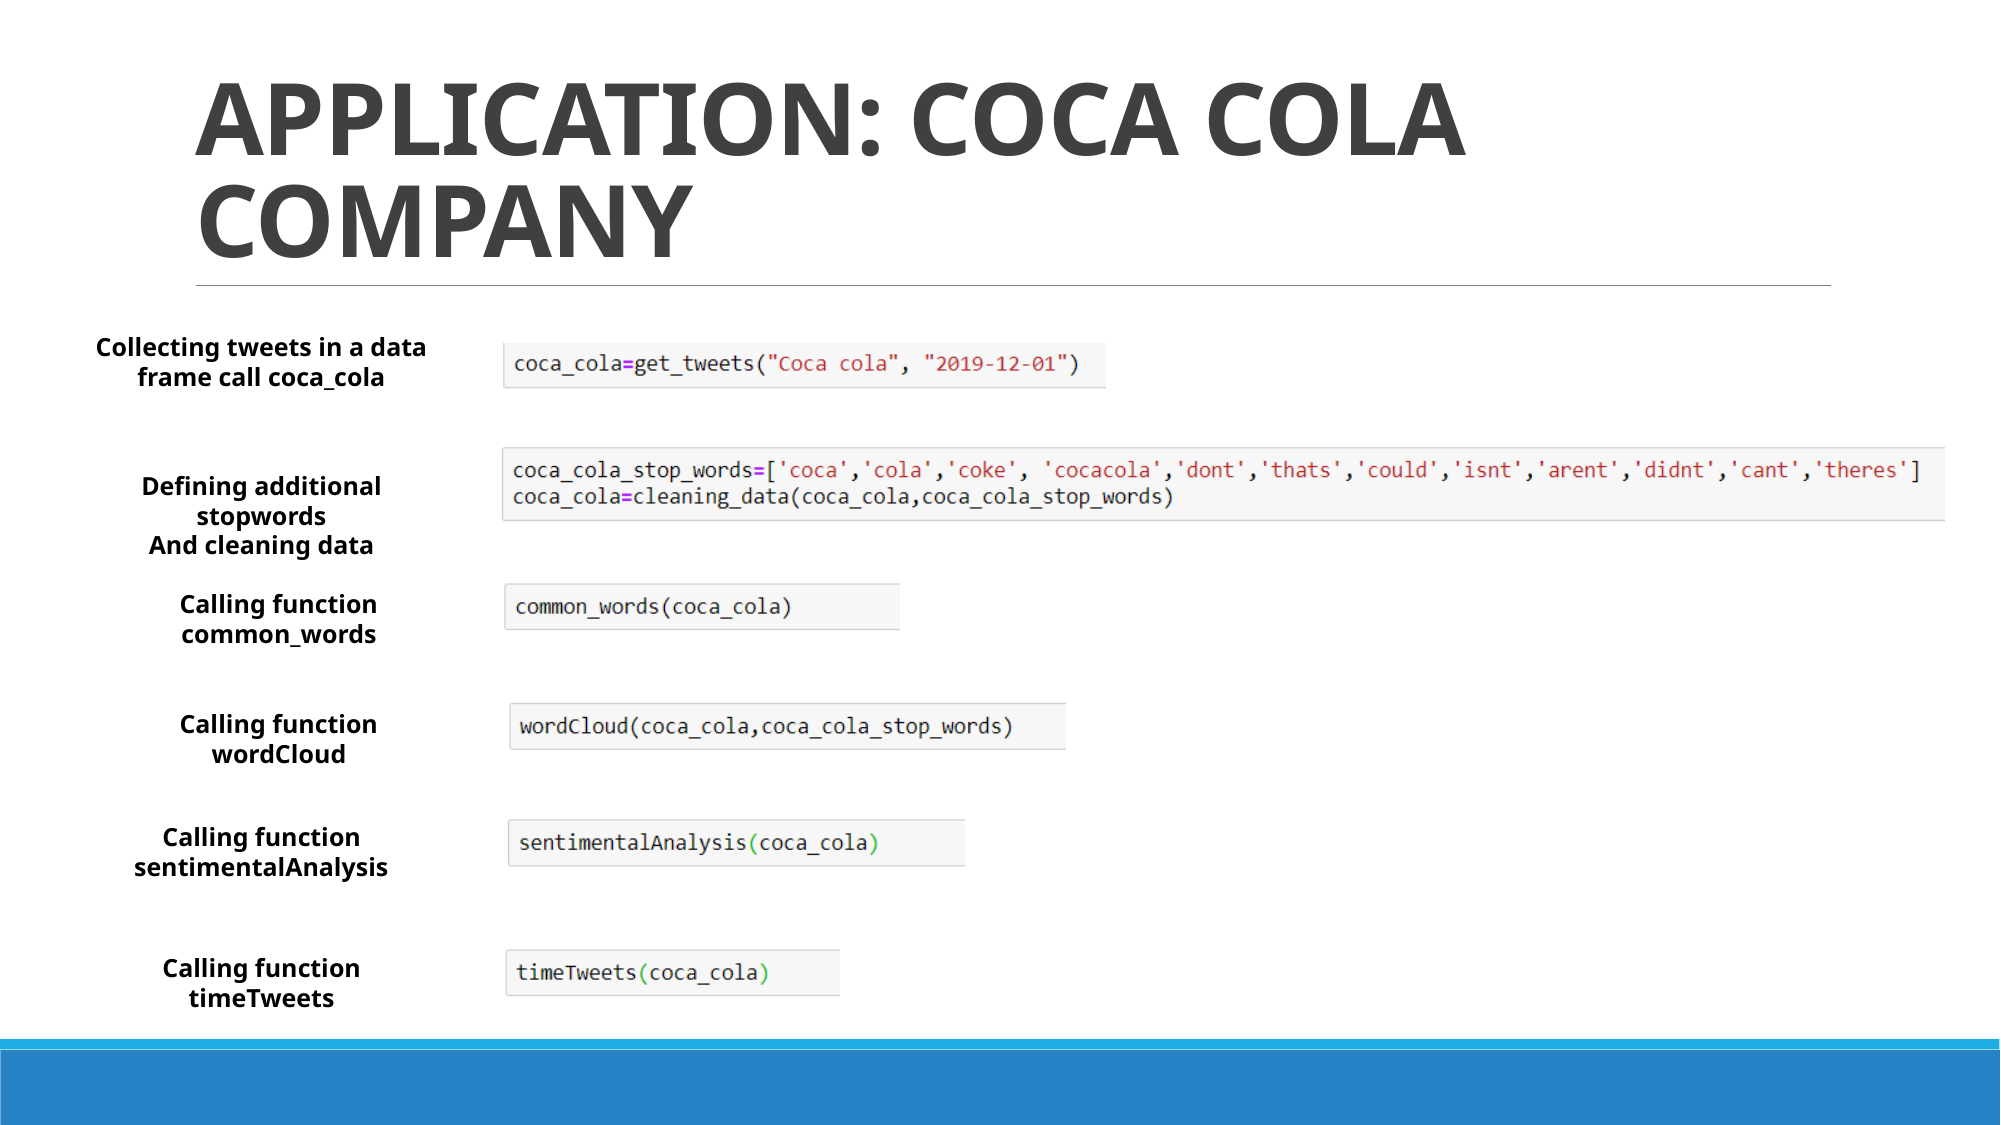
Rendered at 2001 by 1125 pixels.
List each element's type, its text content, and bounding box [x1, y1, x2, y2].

text_box Calling function wordCloud [97, 700, 461, 776]
text_box Calling function timeTweets [80, 945, 444, 1020]
text_box Collecting tweets in a data frame call coca_cola [80, 324, 444, 399]
text_box Calling function common_words [97, 581, 461, 656]
picture [497, 941, 840, 1001]
picture [498, 813, 966, 874]
text_box Calling function sentimentalAnalysis [80, 813, 444, 889]
picture [497, 580, 900, 635]
picture [497, 342, 1106, 397]
title APPLICATION: COCA COLA COMPANY [180, 47, 1830, 285]
text_box Defining additional stopwords And cleaning data [80, 462, 444, 568]
picture [497, 435, 1945, 536]
picture [497, 688, 1066, 759]
